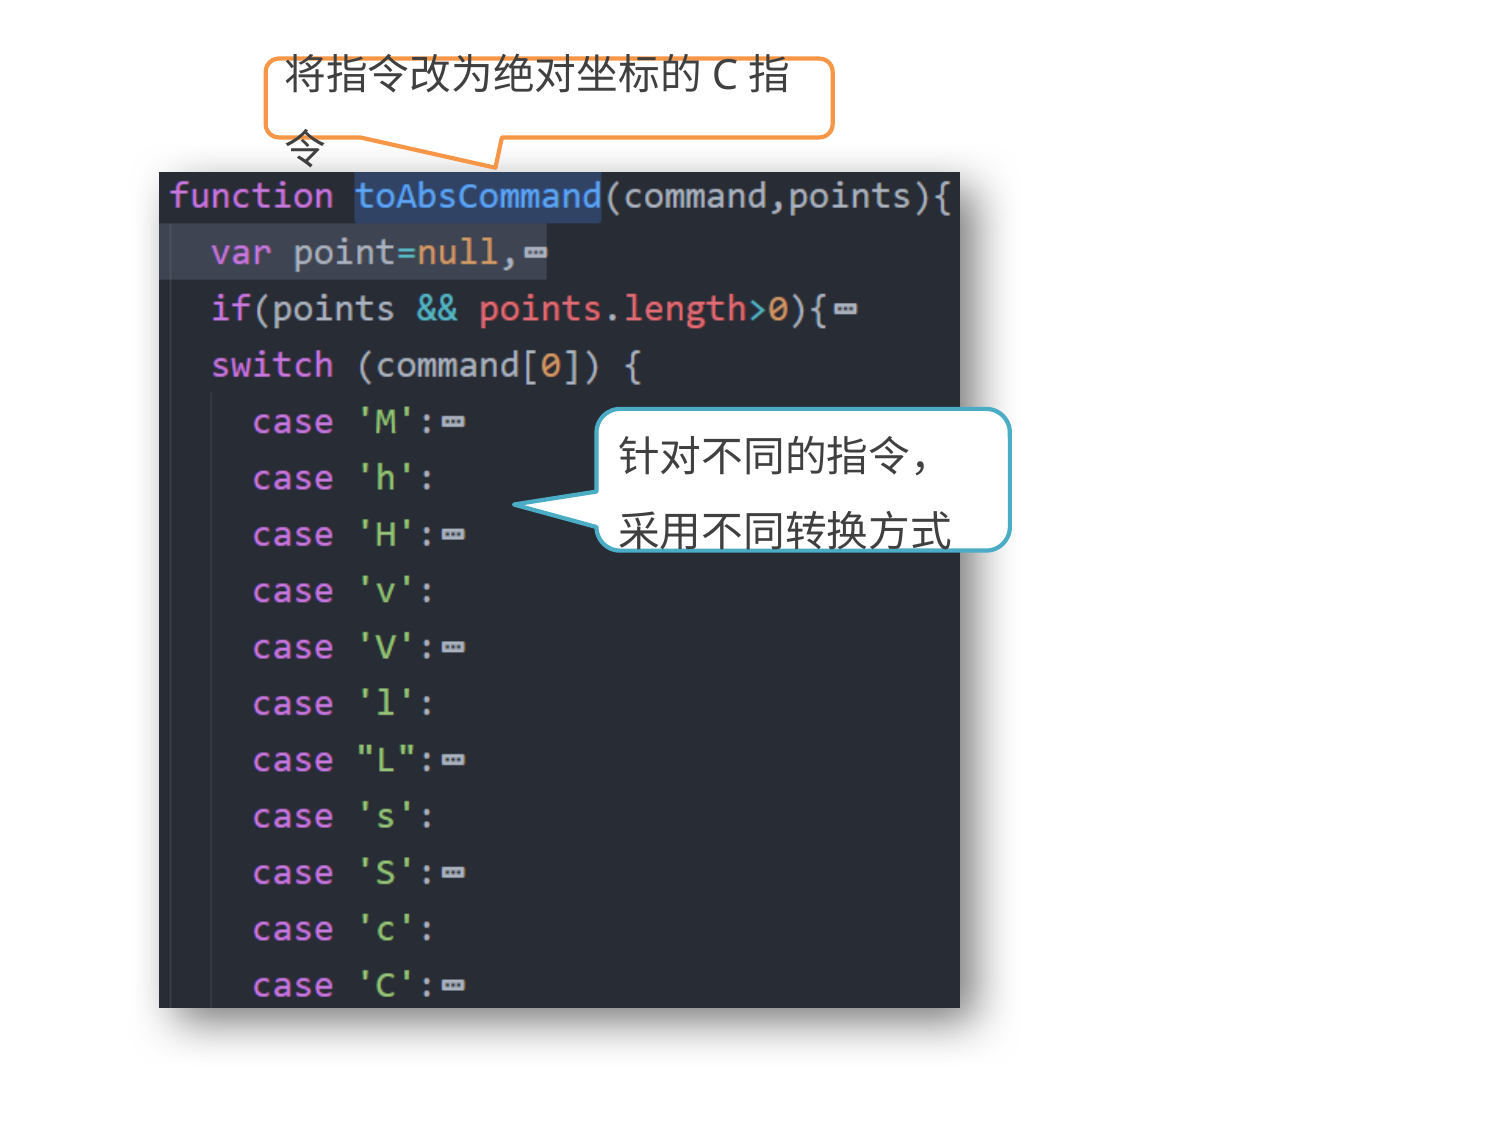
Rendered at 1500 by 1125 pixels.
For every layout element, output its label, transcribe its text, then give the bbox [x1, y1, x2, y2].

text_box 将指令改为绝对坐标的C指令 [263, 56, 835, 170]
text_box 针对不同的指令，采用不同转换方式 [963, 406, 1012, 553]
picture [159, 172, 960, 1008]
